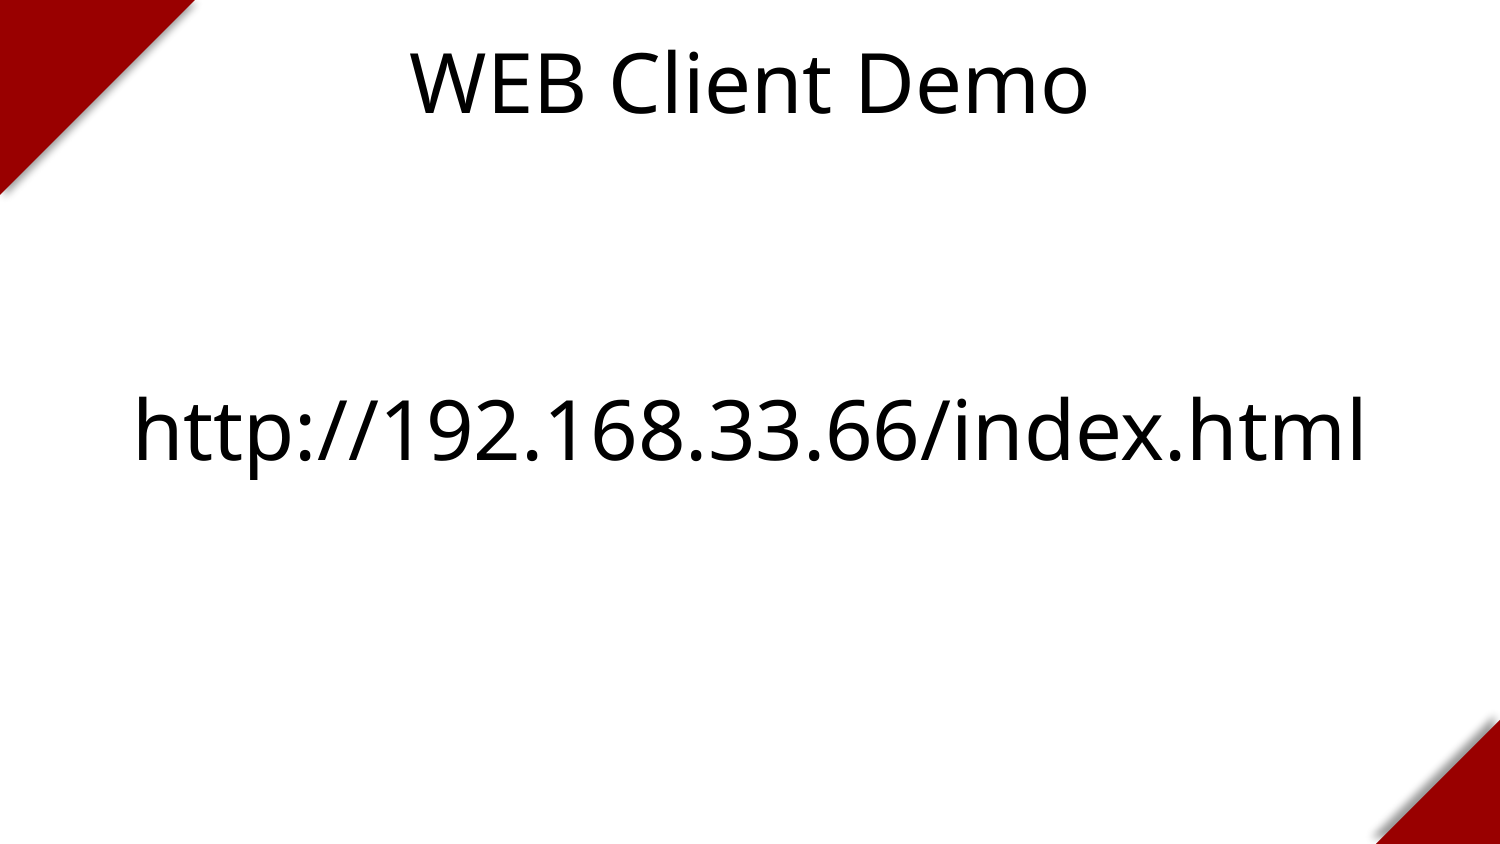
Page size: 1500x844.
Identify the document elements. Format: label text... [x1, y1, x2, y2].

text_box [1374, 718, 1500, 844]
text_box WEB Client Demo [29, 3, 1471, 156]
text_box [0, 0, 197, 197]
text_box http://192.168.33.66/index.html [29, 350, 1471, 504]
